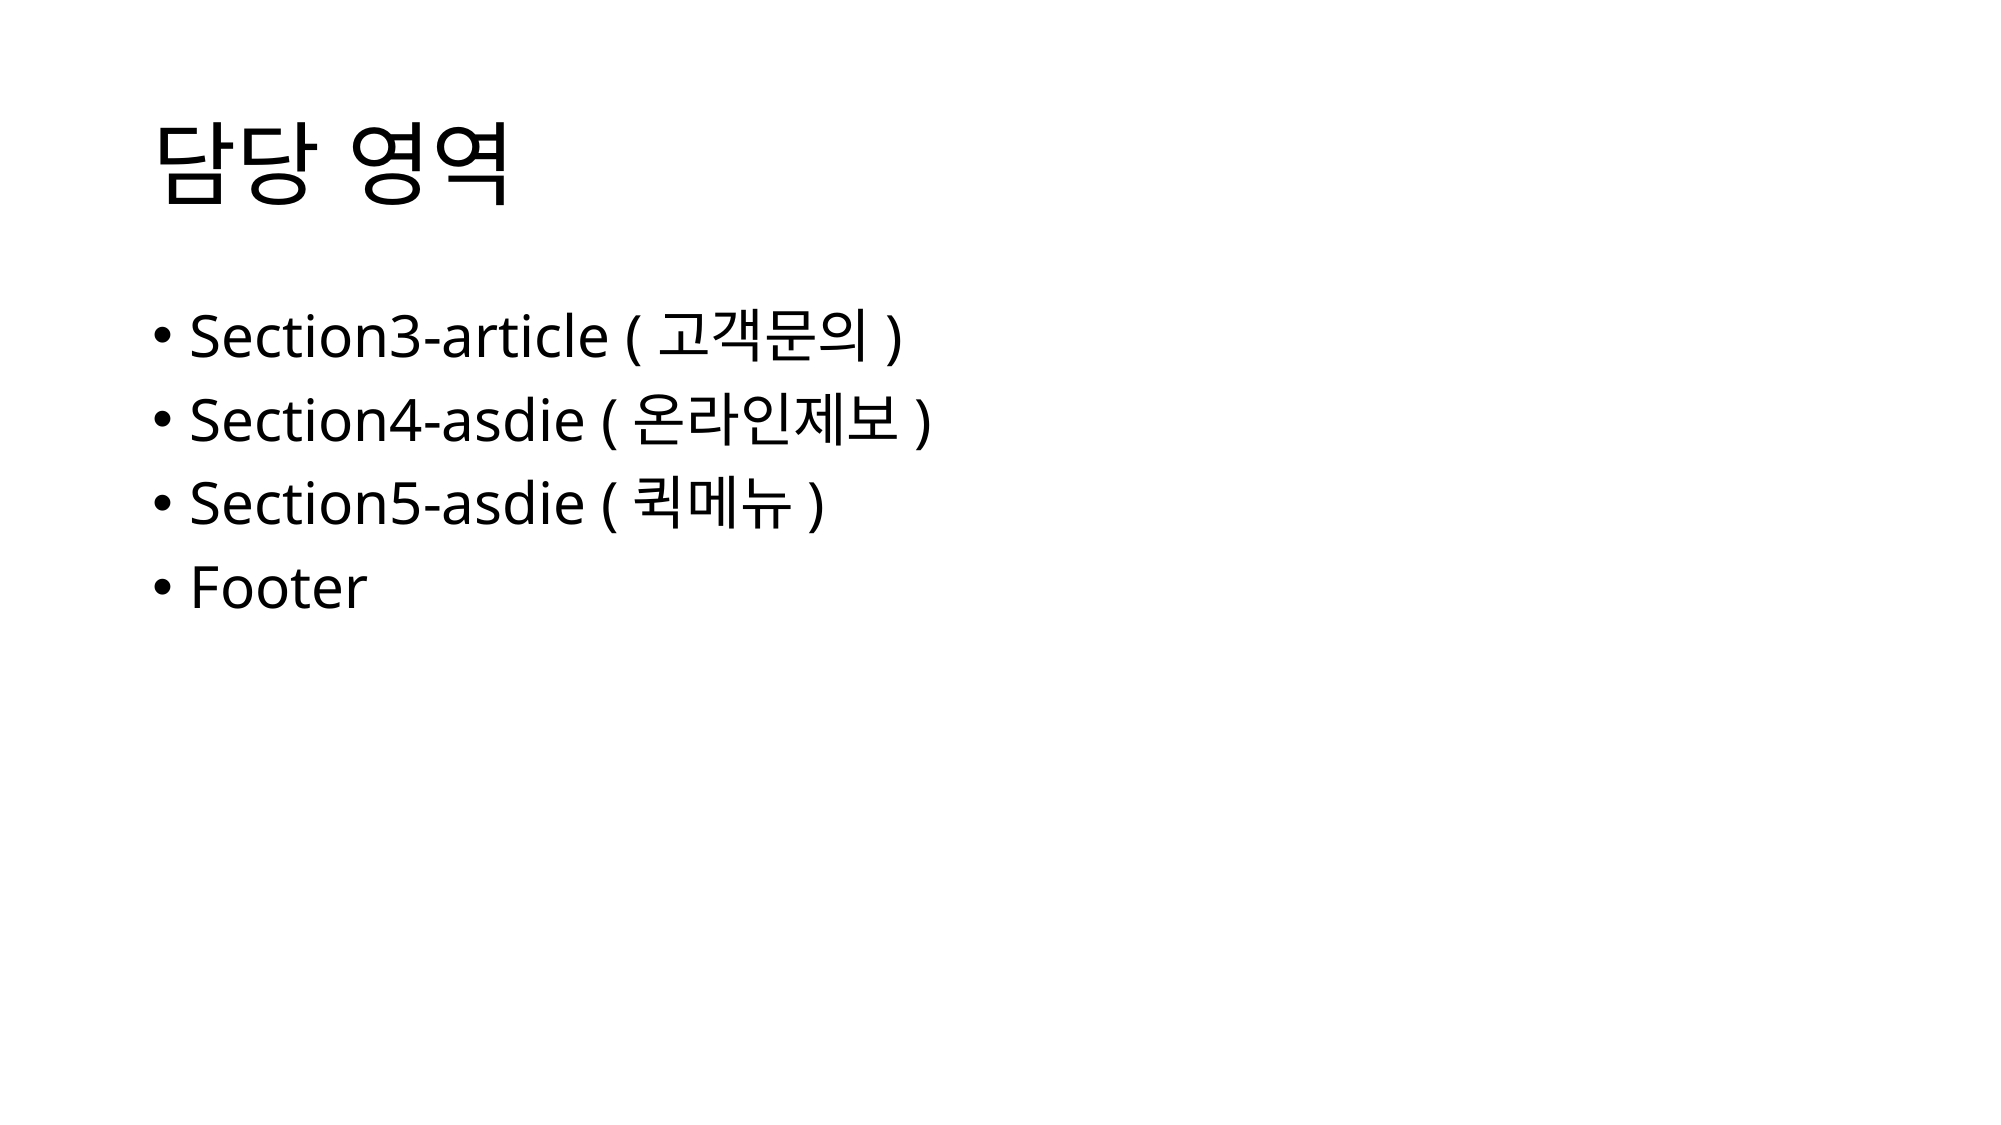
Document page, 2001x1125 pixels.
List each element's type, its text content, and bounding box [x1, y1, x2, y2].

title 담당 영역 [137, 59, 1863, 278]
list Section3-article (고객문의) Section4-asdie (온라인제보) Section5-asdie (퀵메뉴) Footer [137, 299, 1863, 1014]
